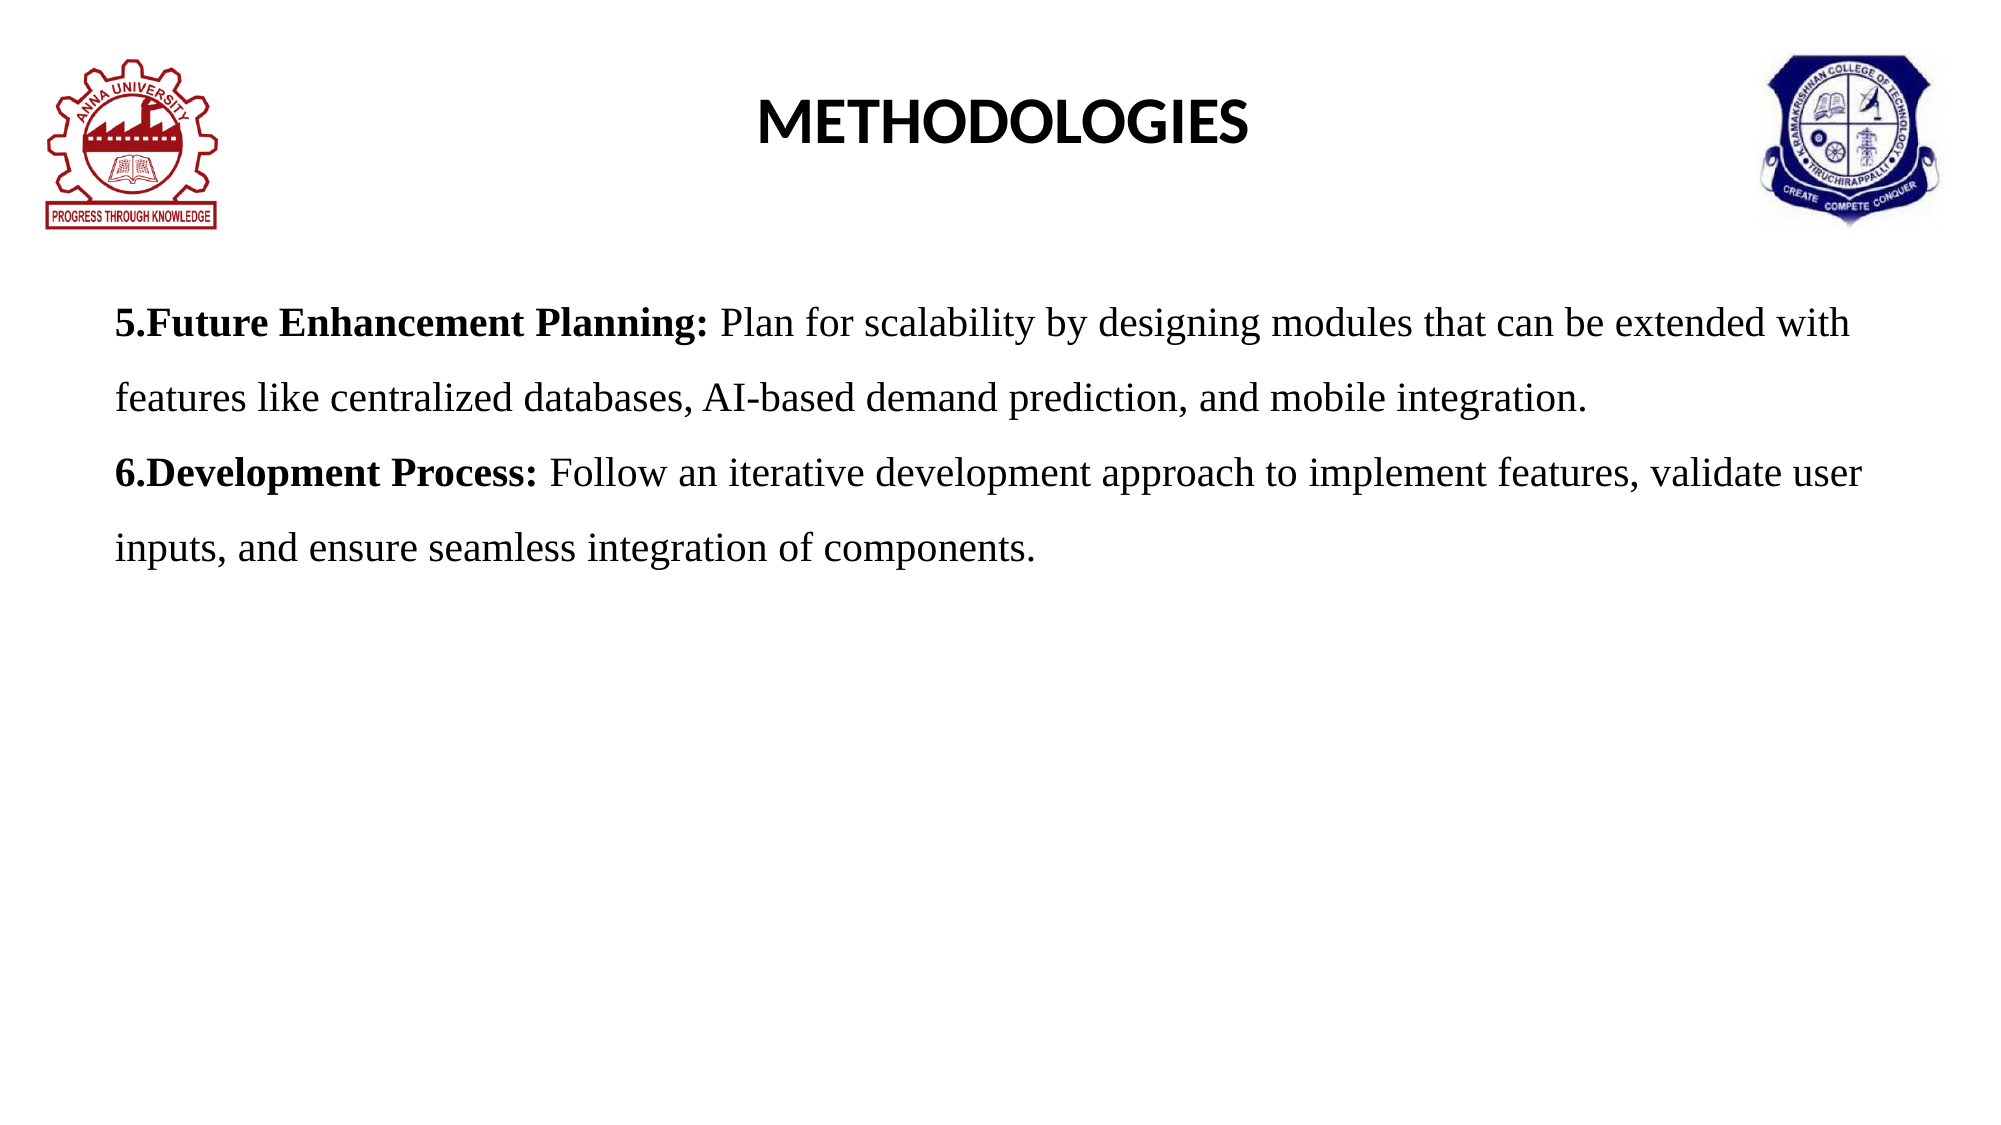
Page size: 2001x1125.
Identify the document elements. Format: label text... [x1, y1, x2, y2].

list 5.Future Enhancement Planning: Plan for scalability by designing modules that can be extended with features like centralized databases, AI-based demand prediction, and mobile integration. 6.Development Process: Follow an iterative development approach to implement features, validate user inputs, and ensure seamless integration of components. [99, 262, 1955, 1100]
title METHODOLOGIES [241, 50, 1752, 198]
picture [1755, 48, 1946, 231]
picture [42, 57, 219, 231]
